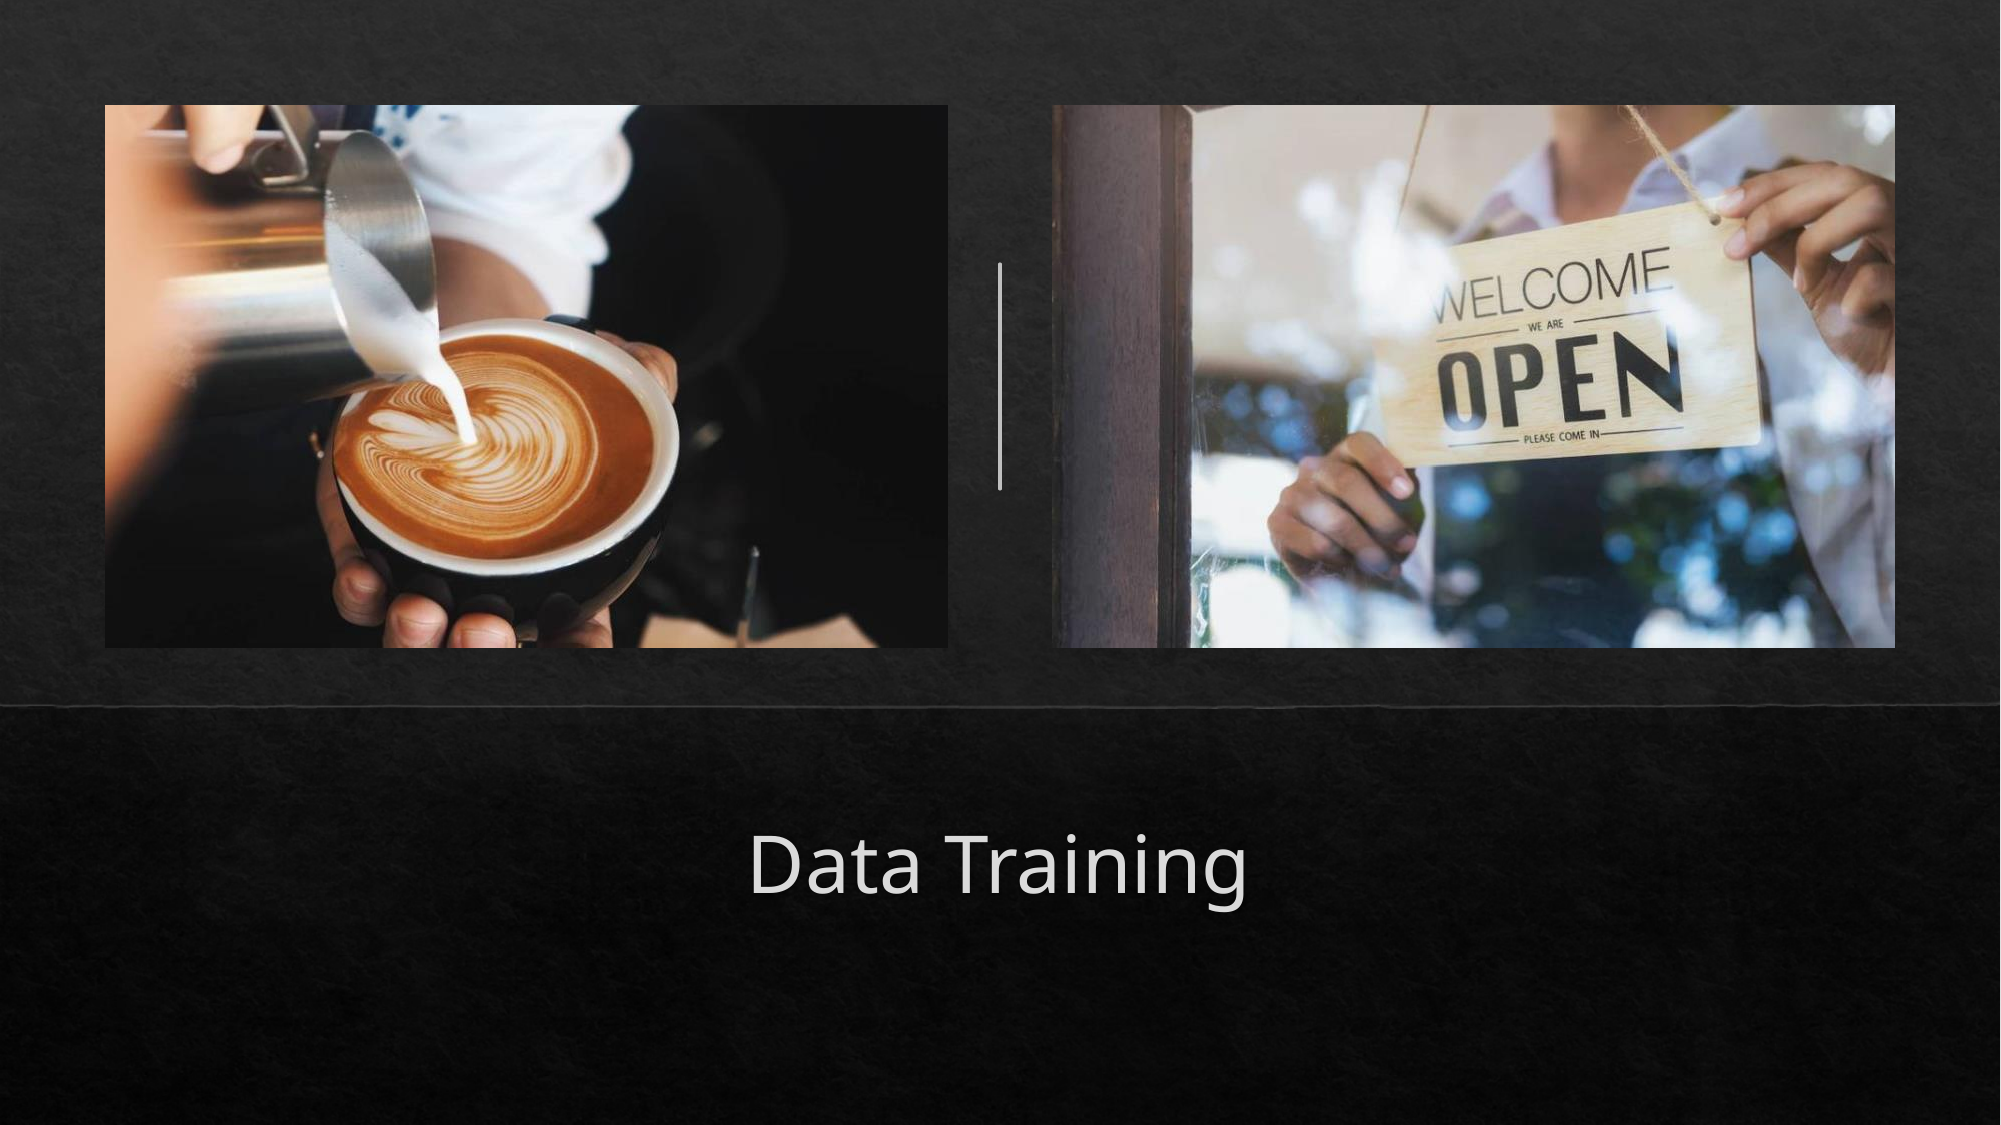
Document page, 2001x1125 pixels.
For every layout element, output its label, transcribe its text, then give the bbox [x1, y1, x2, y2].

picture [0, 0, 2000, 709]
title Data Training [224, 806, 1774, 918]
